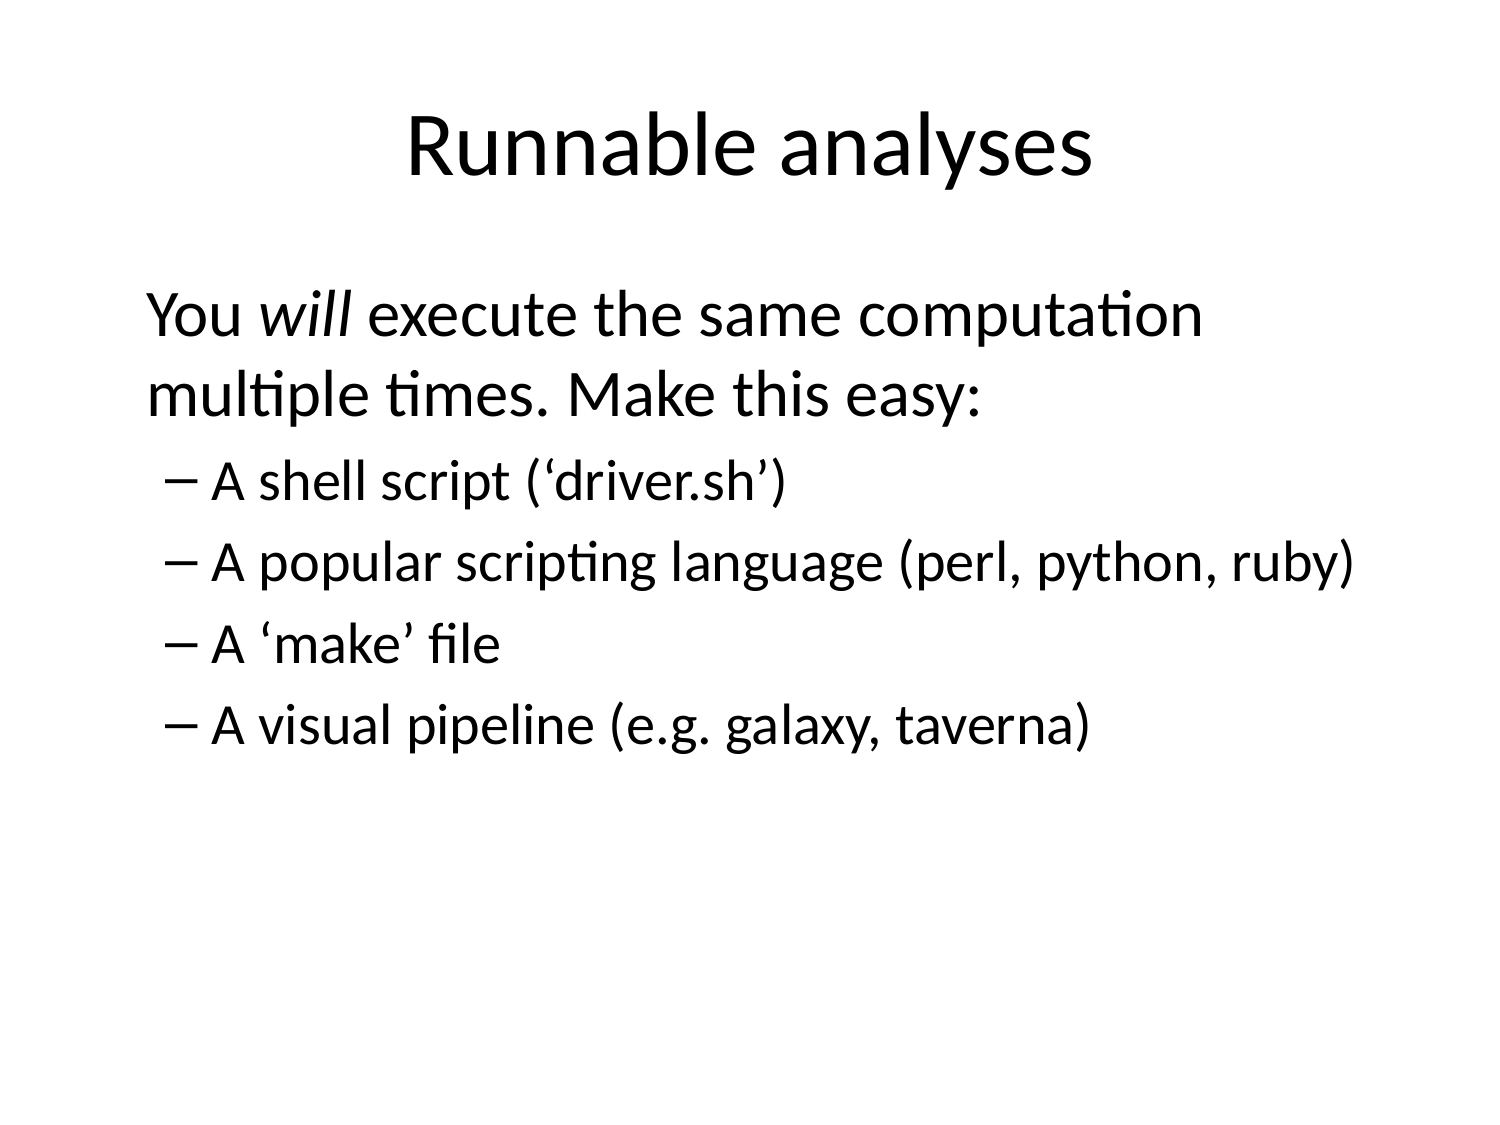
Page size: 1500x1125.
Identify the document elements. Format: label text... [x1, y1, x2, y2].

list You will execute the same computation multiple times. Make this easy: A shell script (‘driver.sh’) A popular scripting language (perl, python, ruby) A ‘make’ file A visual pipeline (e.g. galaxy, taverna) [75, 262, 1425, 1005]
title Runnable analyses [75, 45, 1425, 233]
